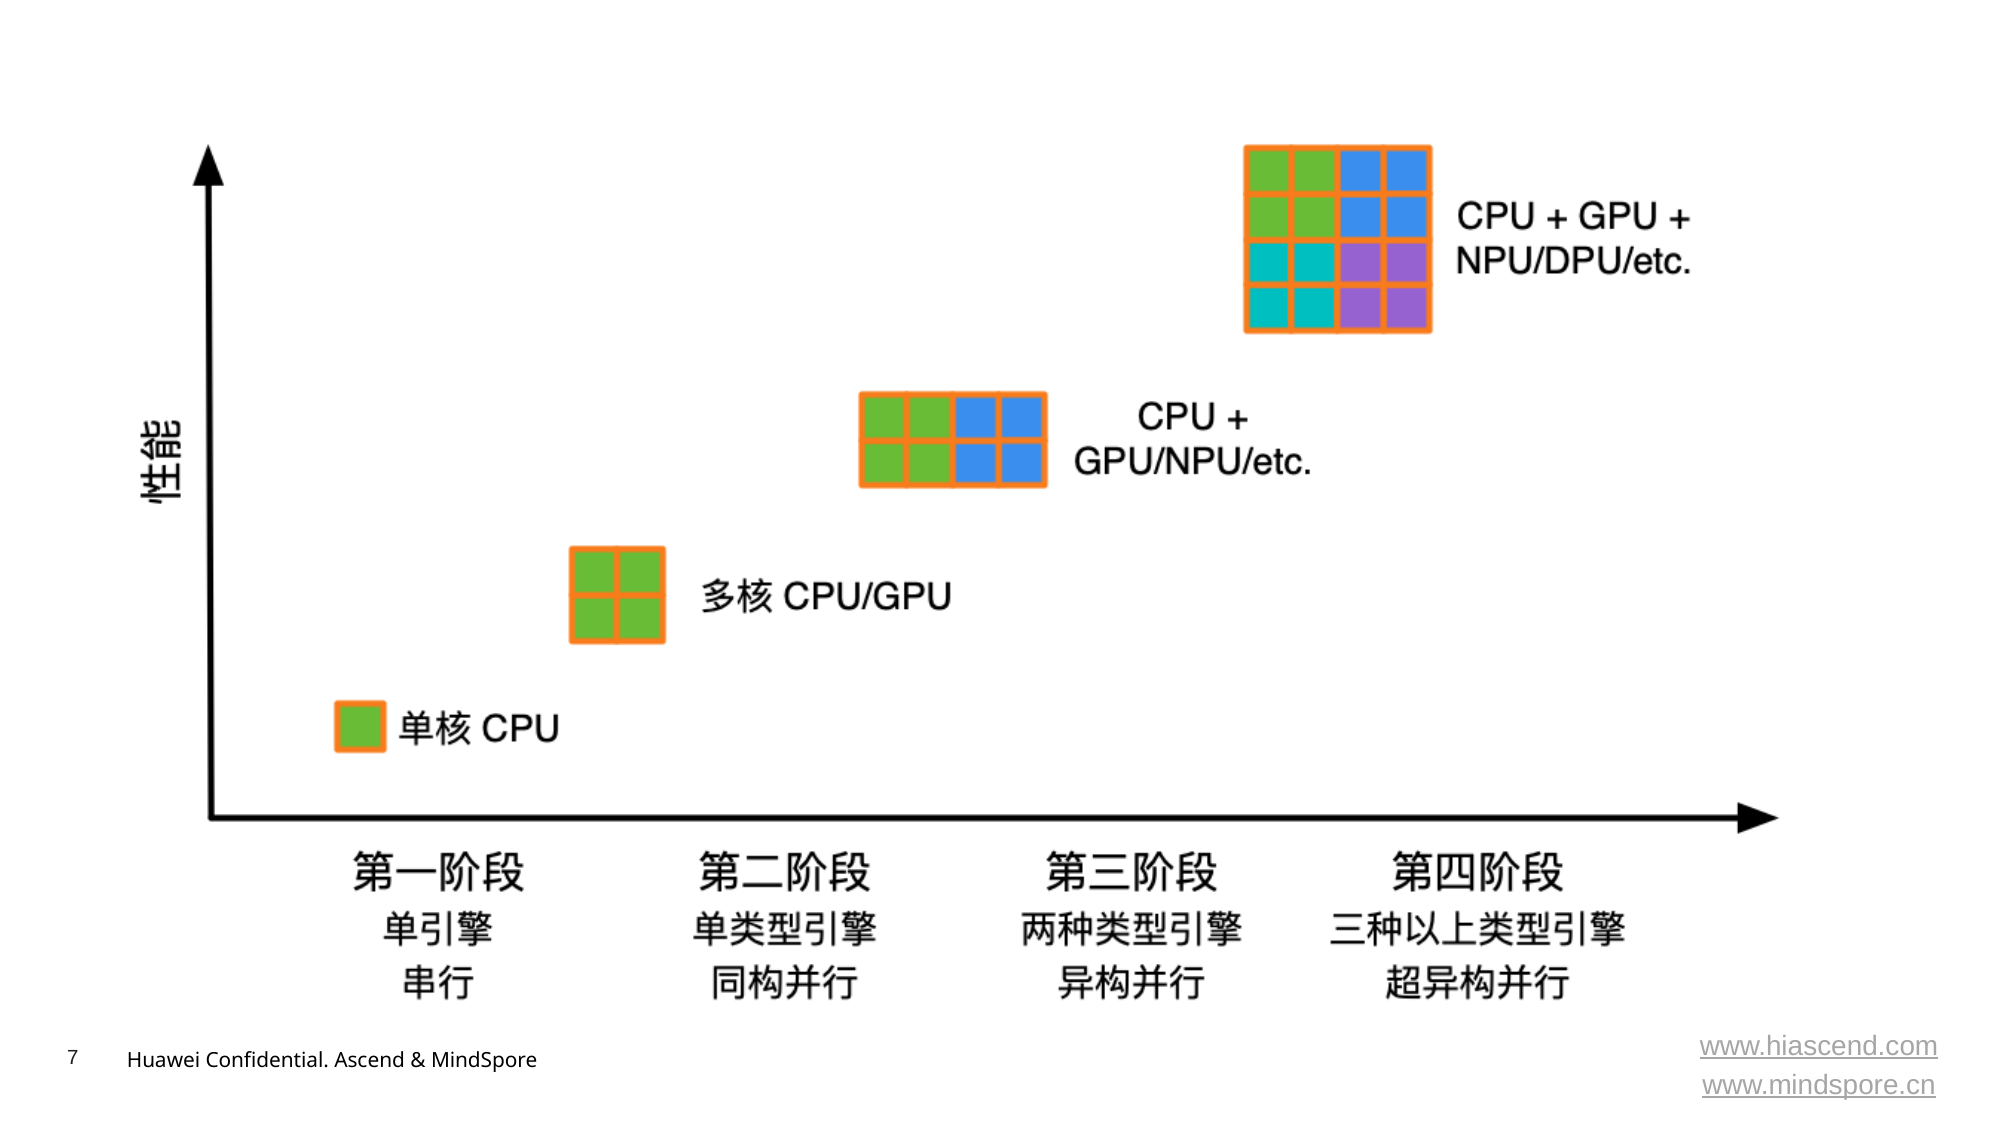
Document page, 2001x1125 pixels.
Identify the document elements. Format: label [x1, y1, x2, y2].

picture [114, 136, 1785, 1024]
